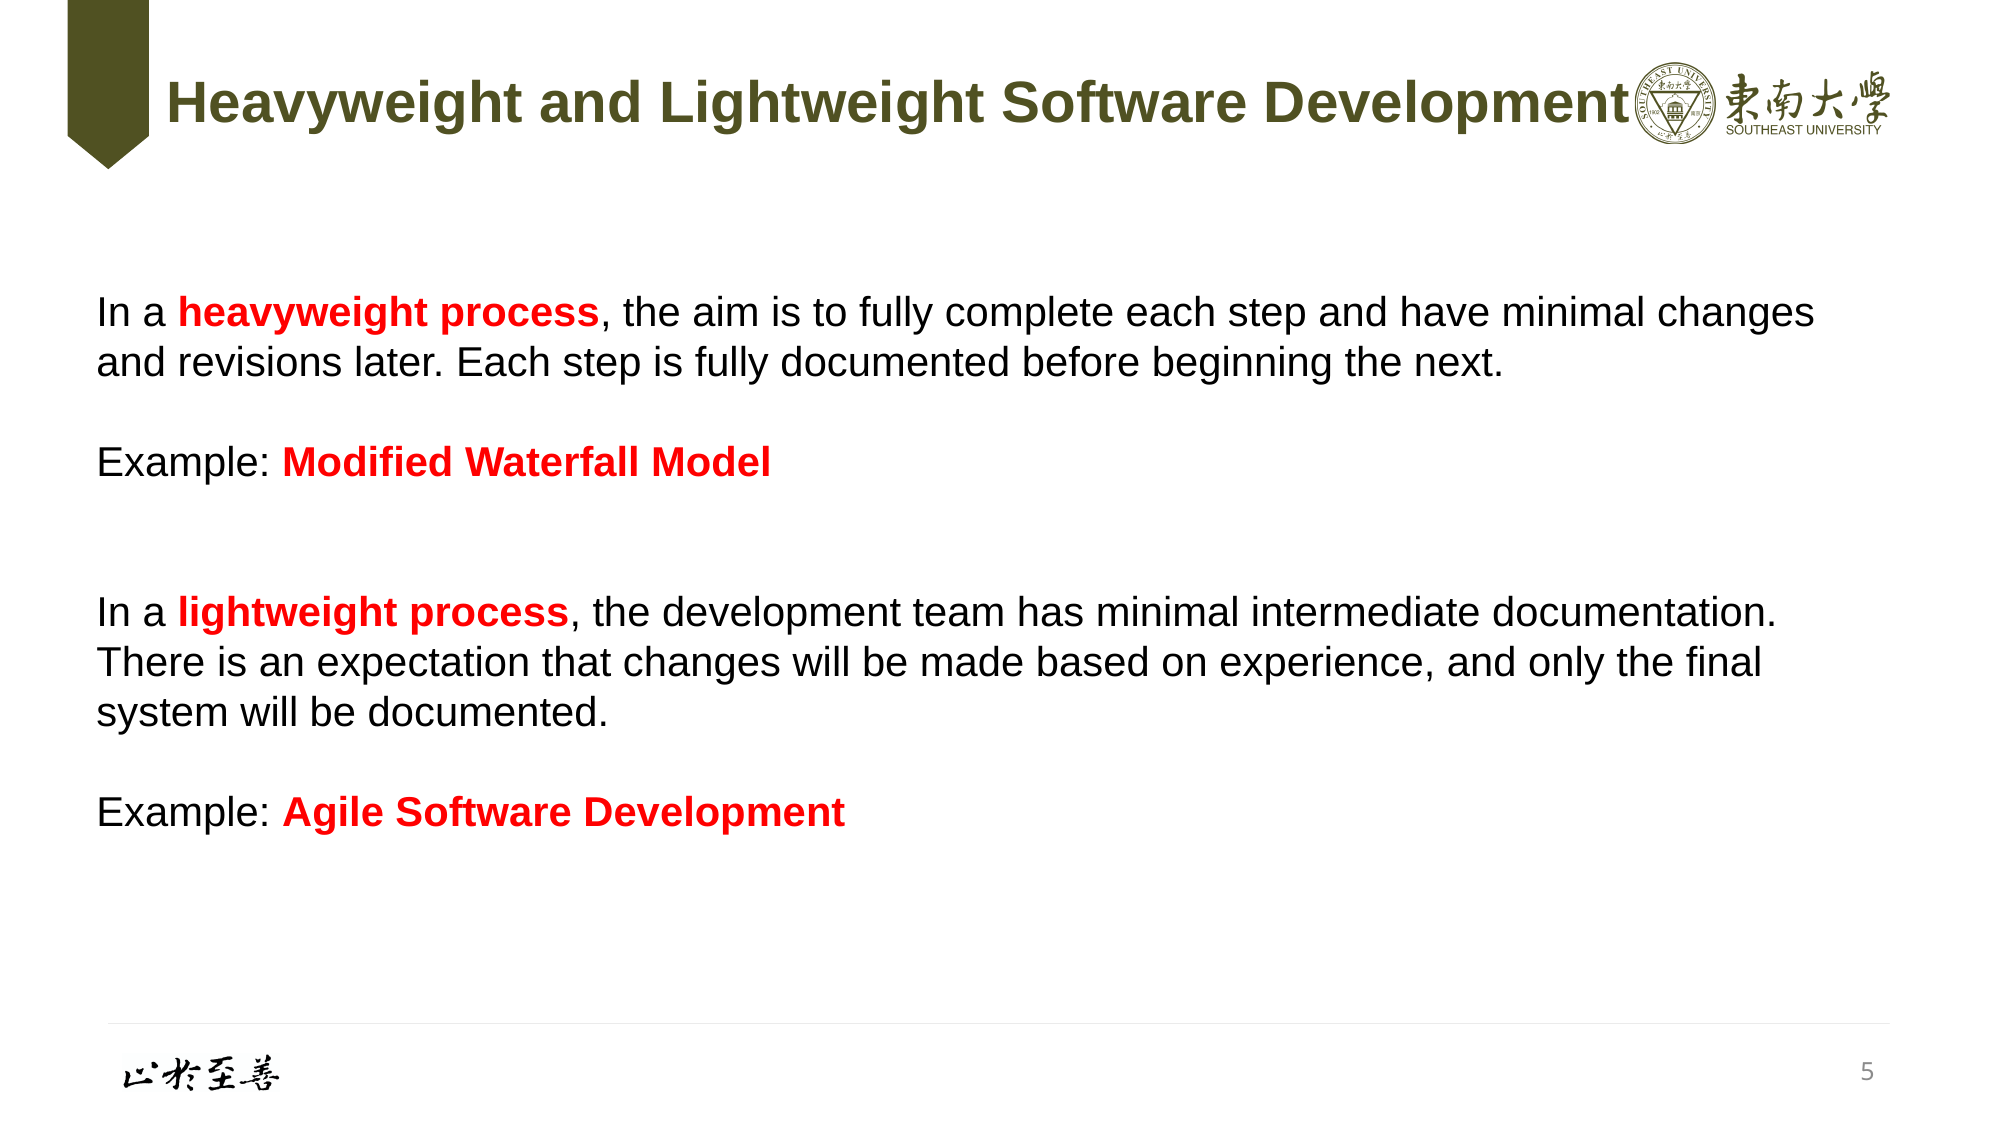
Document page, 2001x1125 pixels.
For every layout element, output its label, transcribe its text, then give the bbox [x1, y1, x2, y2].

text_box In a heavyweight process, the aim is to fully complete each step and have minimal changes and revisions later. Each step is fully documented before beginning the next. Example: Modified Waterfall Model In a lightweight process, the development team has minimal intermediate documentation. There is an expectation that changes will be made based on experience, and only the final system will be documented. Example: Agile Software Development [81, 277, 1878, 843]
slide_number 5 [1439, 1042, 1890, 1103]
title Heavyweight and Lightweight Software Development [166, 38, 1878, 169]
picture [122, 1053, 280, 1092]
